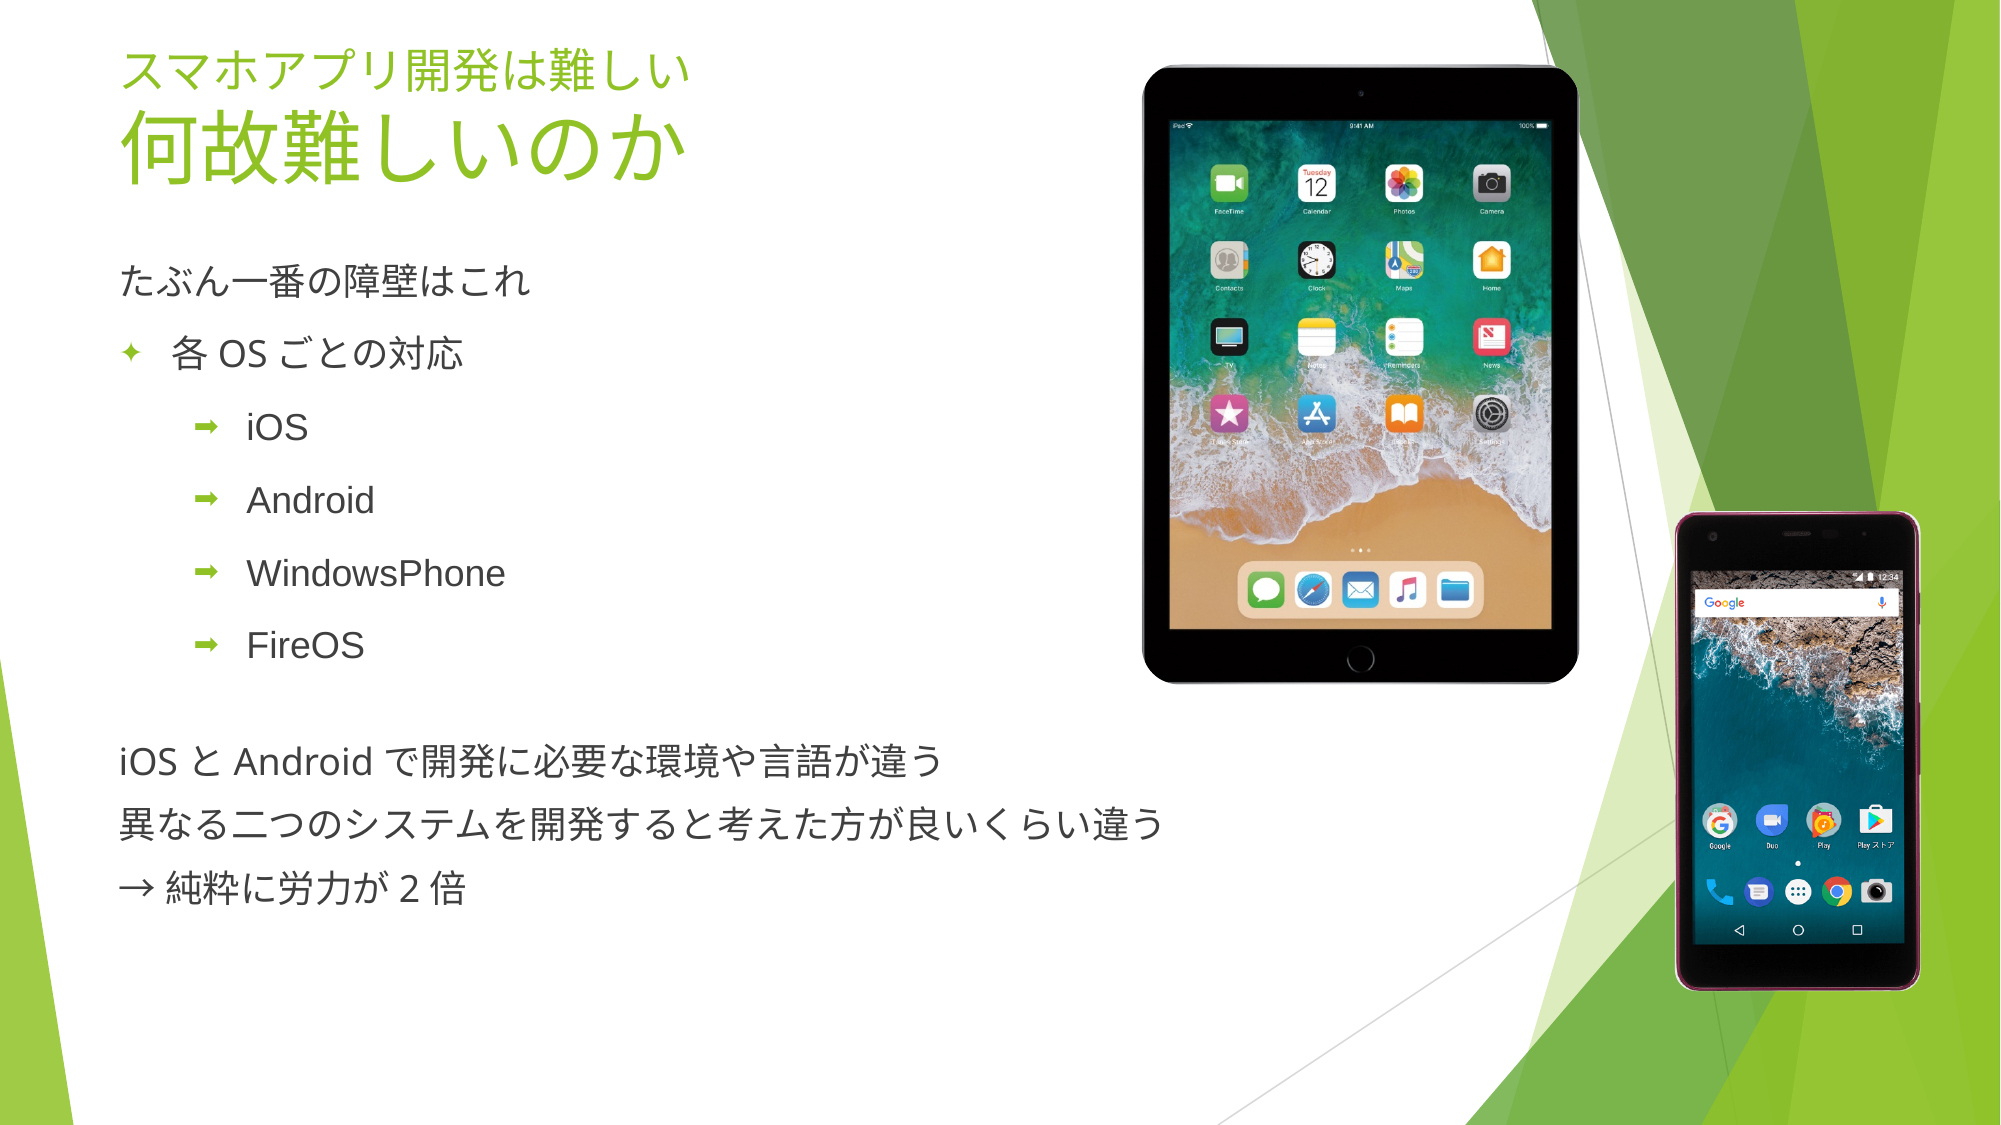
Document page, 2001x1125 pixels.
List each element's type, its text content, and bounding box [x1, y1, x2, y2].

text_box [1141, 63, 1580, 685]
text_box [1674, 510, 1921, 992]
list たぶん一番の障壁はこれ 各OSごとの対応 iOS Android WindowsPhone FireOS iOSとAndroidで開発に必要な環境や言語が違う 異なる二つのシステムを開発すると考えた方が良いくらい違う →純粋に労力が2倍 [110, 227, 1522, 1059]
title スマホアプリ開発は難しい 何故難しいのか [110, 32, 1522, 215]
